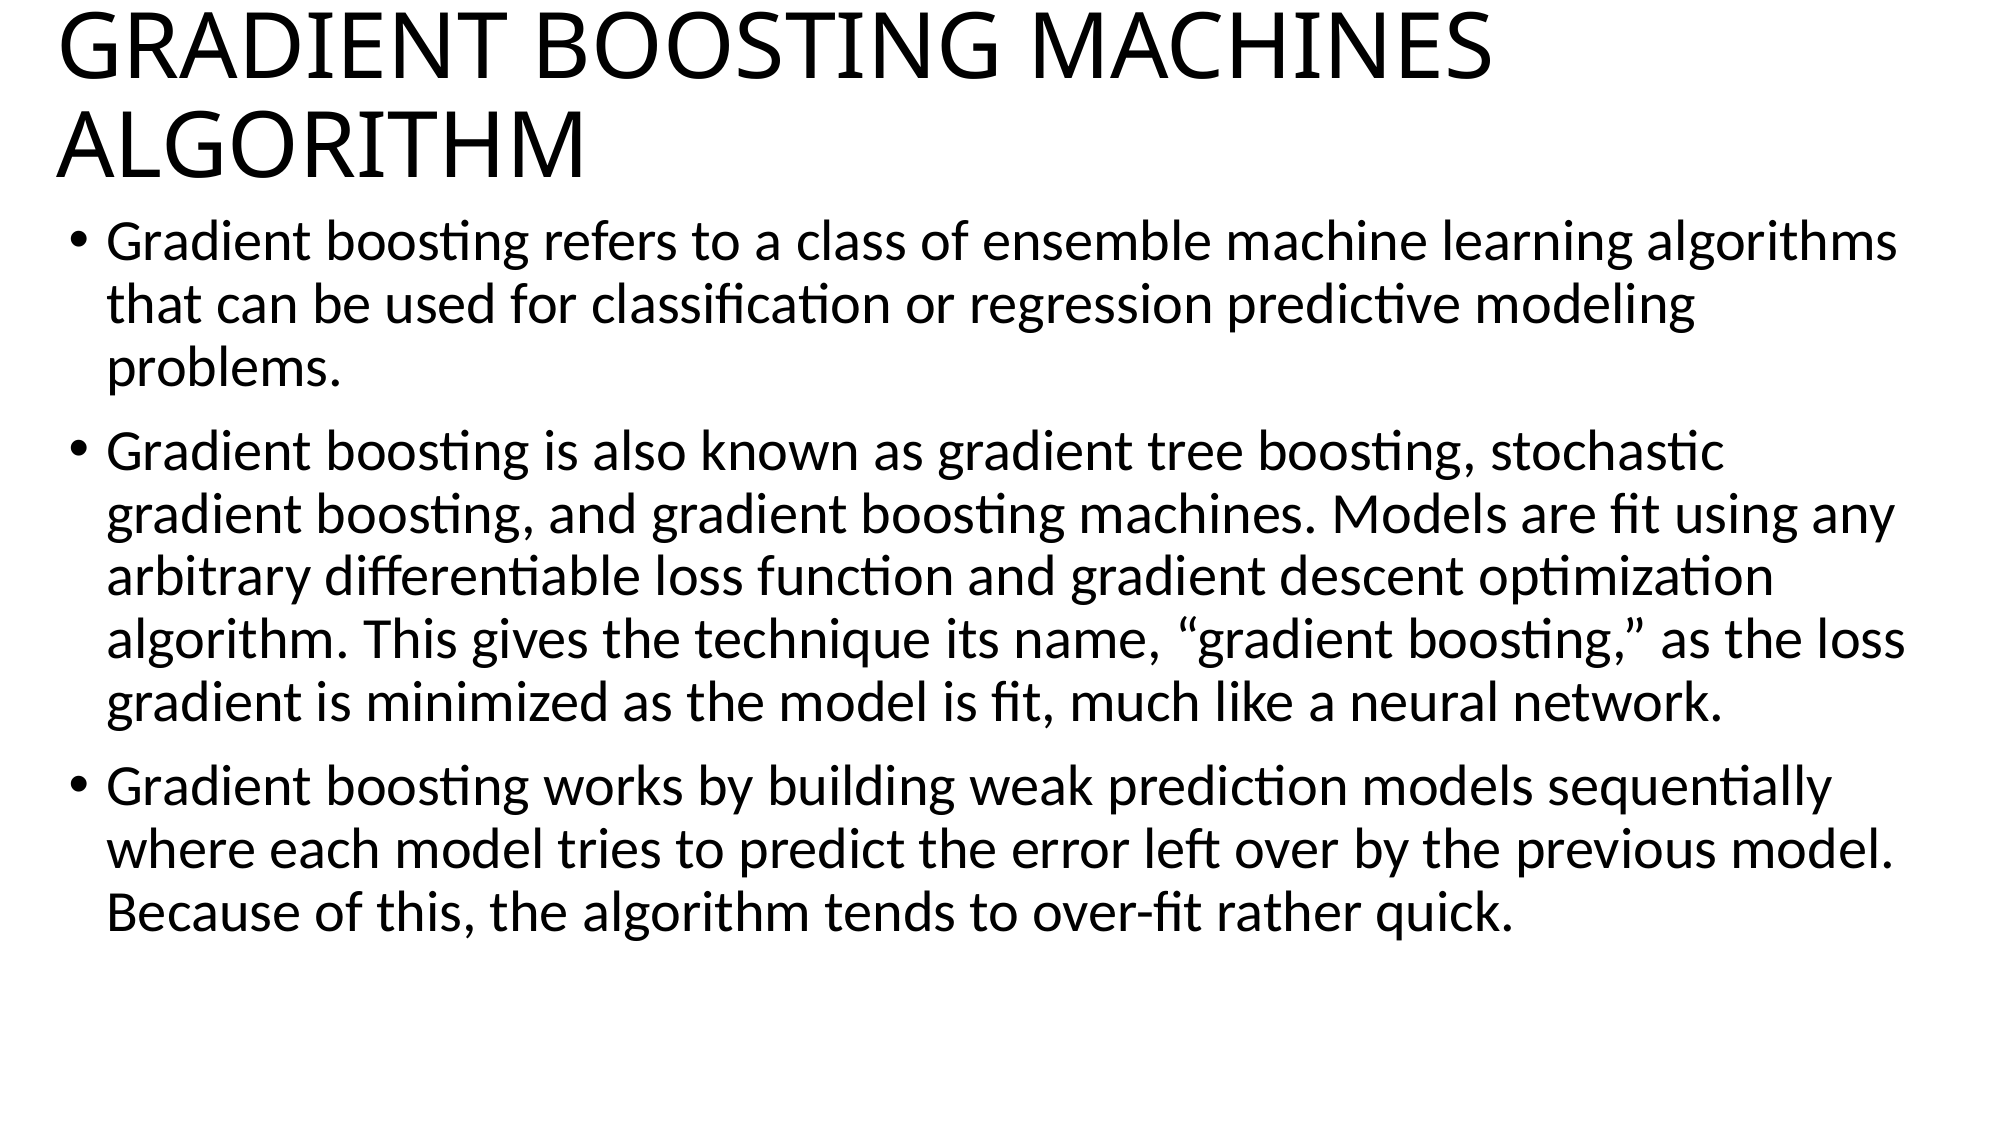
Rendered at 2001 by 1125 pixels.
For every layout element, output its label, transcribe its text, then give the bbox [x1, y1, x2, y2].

title GRADIENT BOOSTING MACHINES ALGORITHM [41, 33, 1767, 165]
list Gradient boosting refers to a class of ensemble machine learning algorithms that can be used for classification or regression predictive modeling problems. Gradient boosting is also known as gradient tree boosting, stochastic gradient boosting, and gradient boosting machines. Models are fit using any arbitrary differentiable loss function and gradient descent optimization algorithm. This gives the technique its name, “gradient boosting,” as the loss gradient is minimized as the model is fit, much like a neural network. Gradient boosting works by building weak prediction models sequentially where each model tries to predict the error left over by the previous model. Because of this, the algorithm tends to over-fit rather quick. [53, 203, 1936, 1052]
